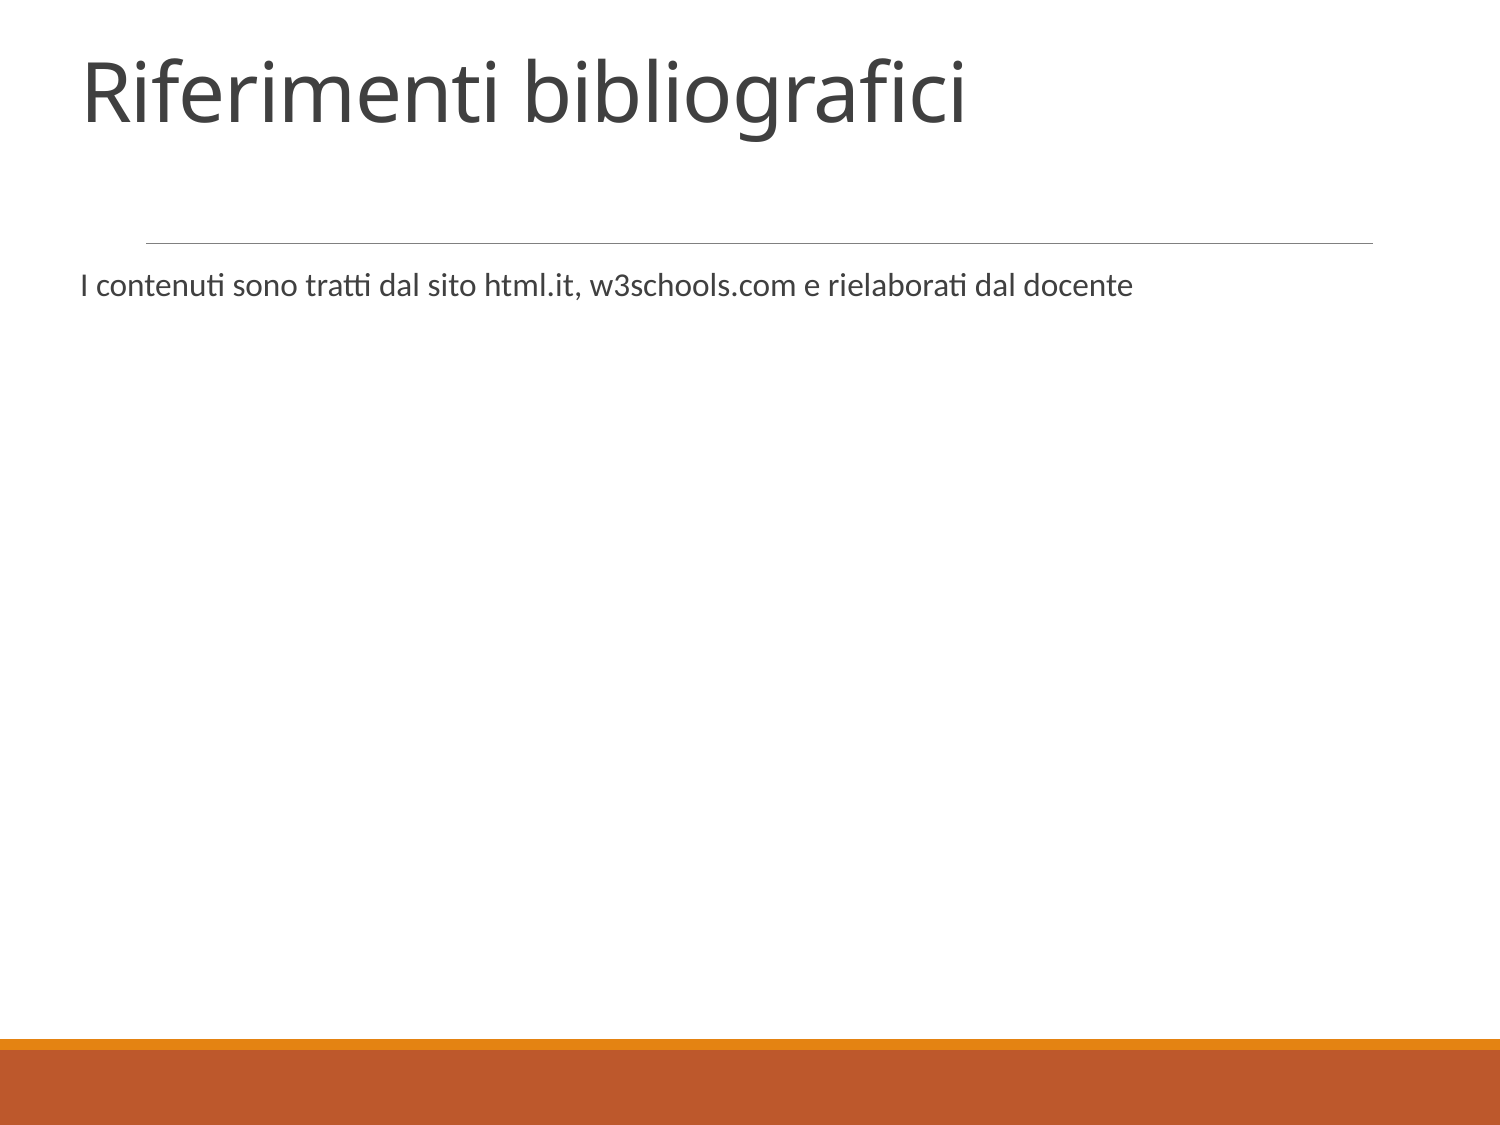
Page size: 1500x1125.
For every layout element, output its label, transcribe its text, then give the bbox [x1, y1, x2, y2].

title Riferimenti bibliografici [64, 47, 1424, 244]
list I contenuti sono tratti dal sito html.it, w3schools.com e rielaborati dal docente [64, 260, 1424, 1000]
